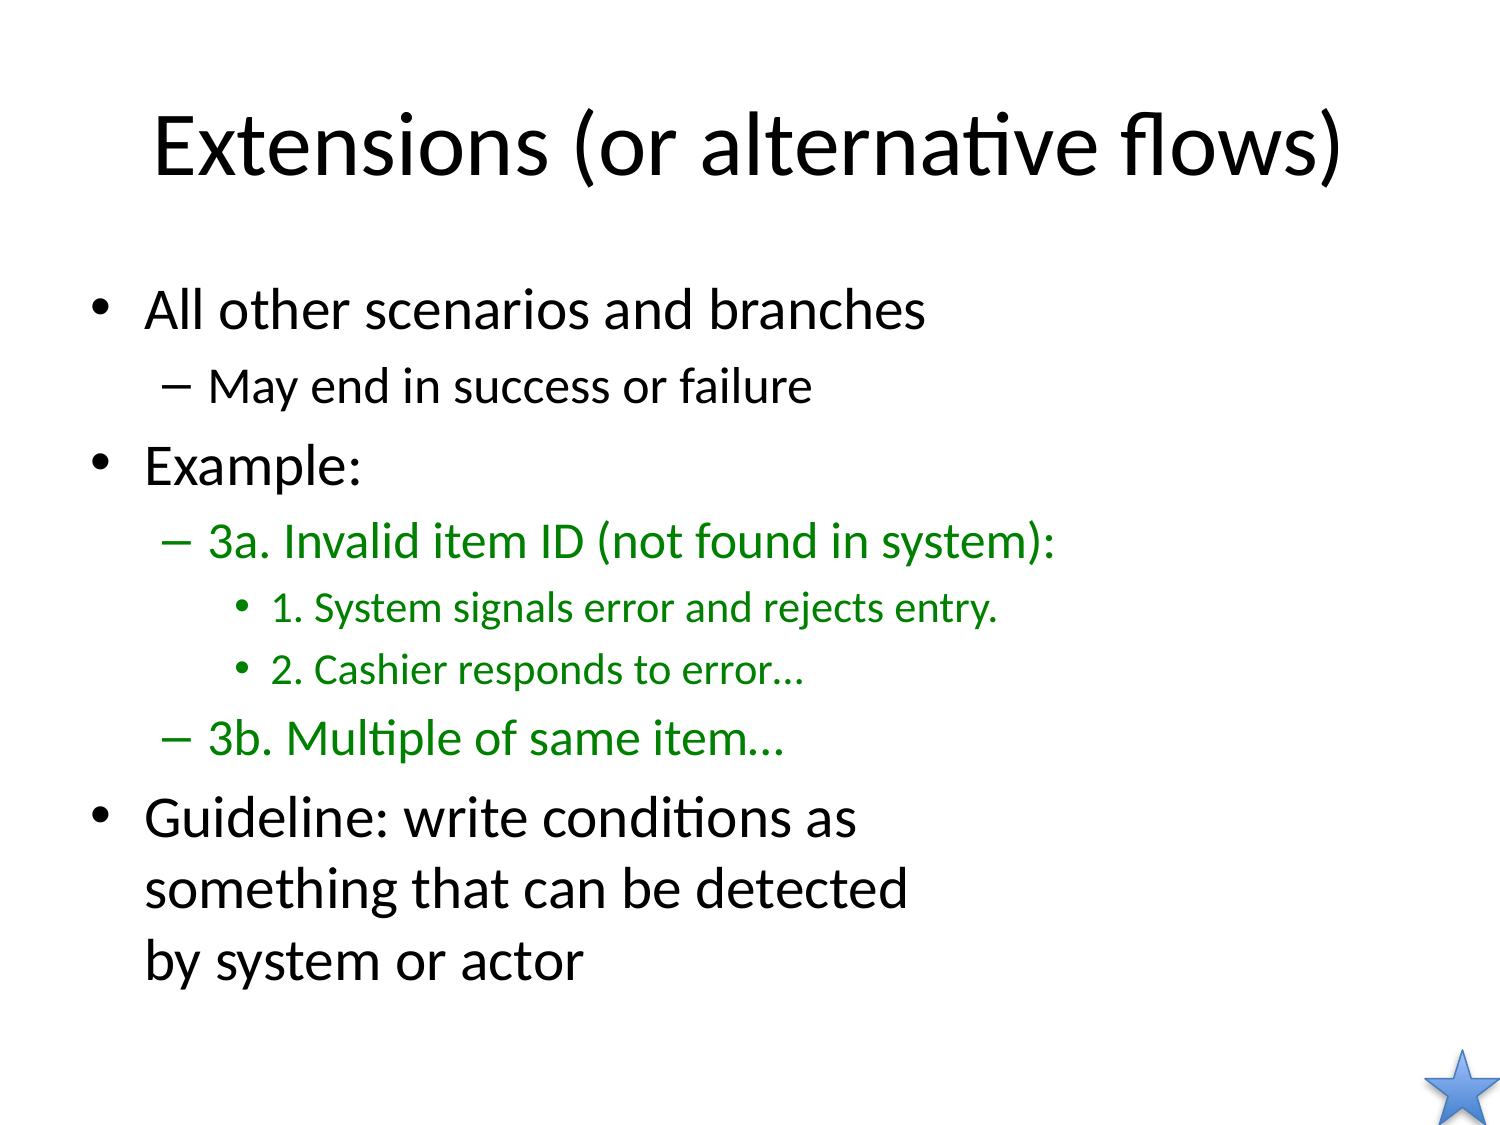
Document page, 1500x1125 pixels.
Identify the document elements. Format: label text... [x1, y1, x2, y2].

list All other scenarios and branches May end in success or failure Example: 3a. Invalid item ID (not found in system): 1. System signals error and rejects entry. 2. Cashier responds to error… 3b. Multiple of same item… Guideline: write conditions as something that can be detected by system or actor [75, 262, 1425, 1005]
text_box [1424, 1049, 1500, 1125]
title Extensions (or alternative flows) [75, 45, 1425, 233]
